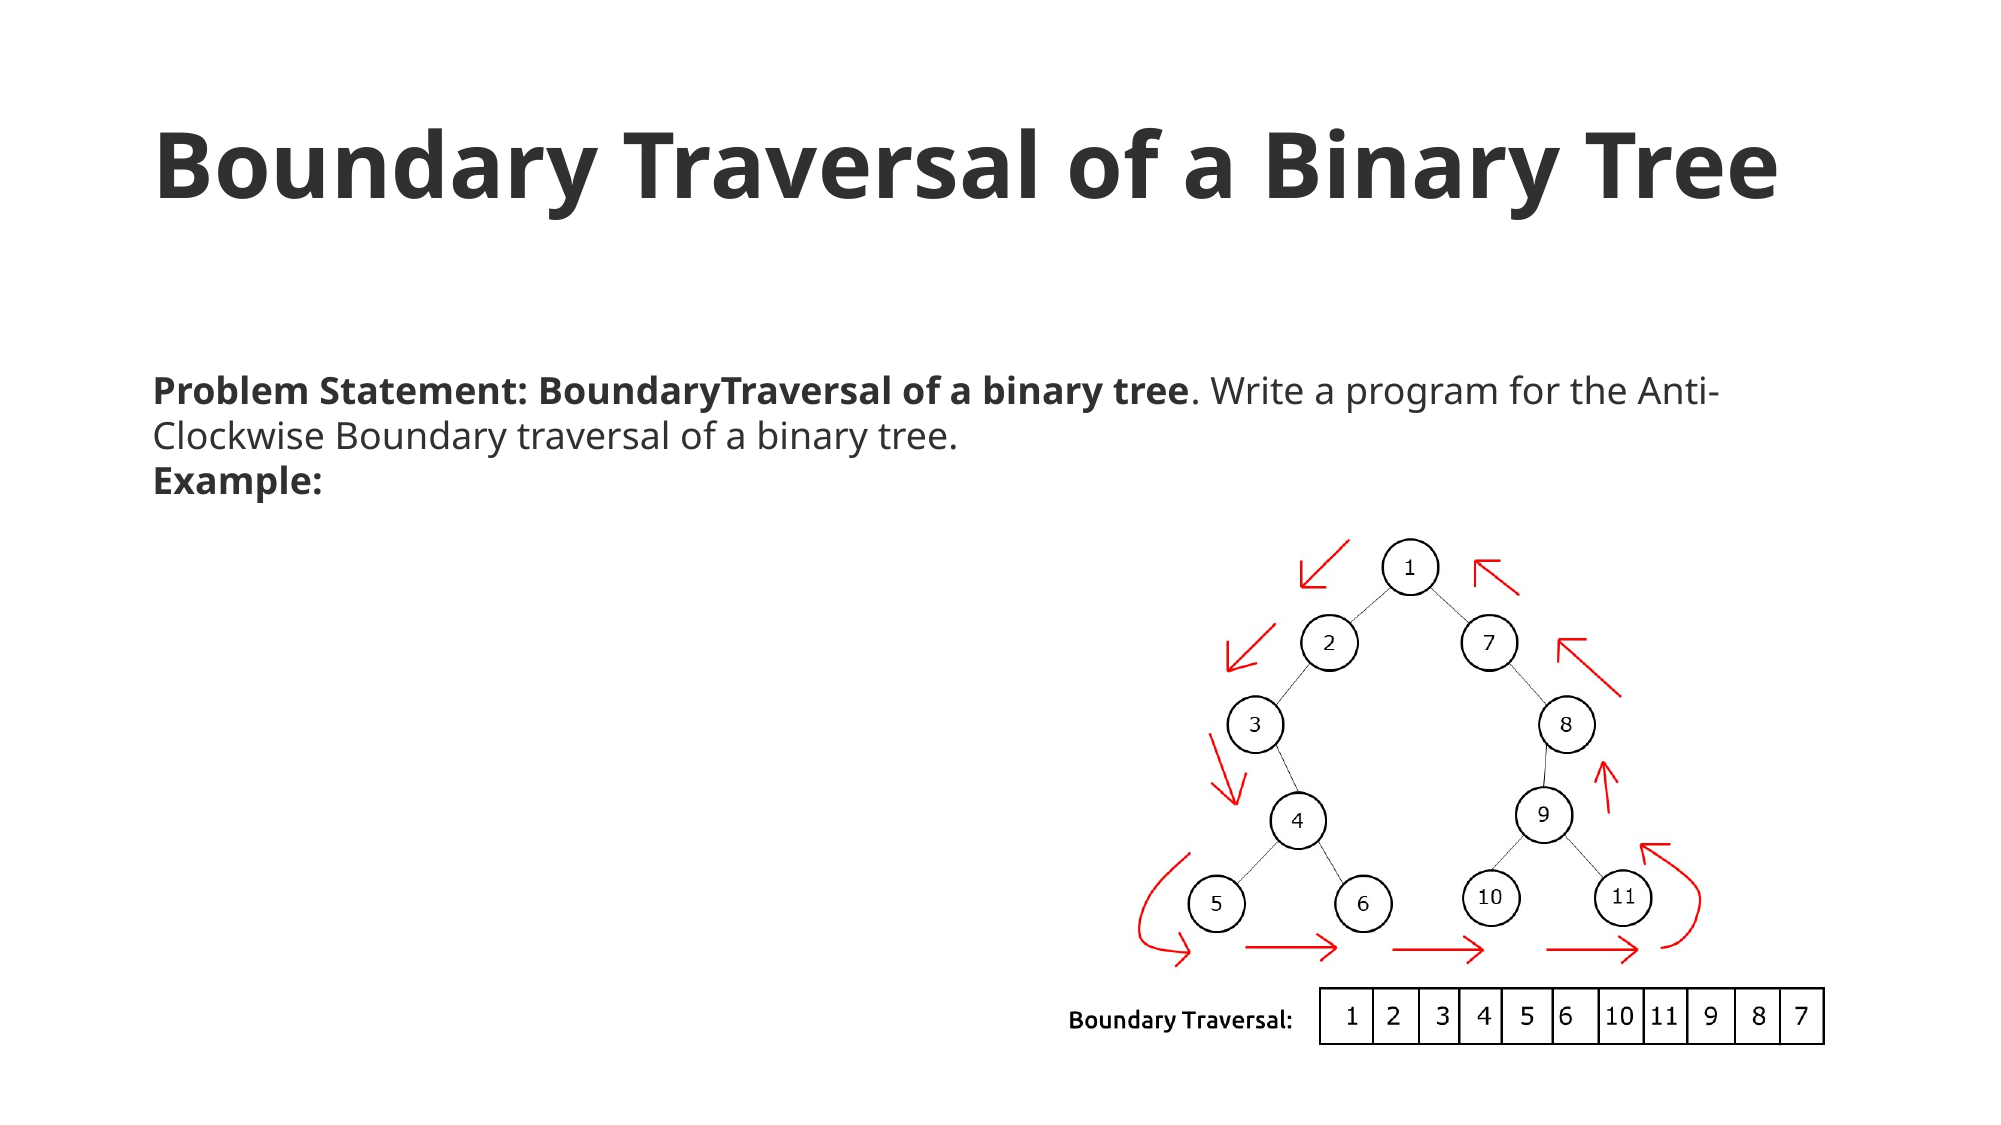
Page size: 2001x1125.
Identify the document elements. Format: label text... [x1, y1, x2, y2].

text_box Problem Statement: BoundaryTraversal of a binary tree. Write a program for the Anti-Clockwise Boundary traversal of a binary tree. Example: [137, 359, 1850, 587]
title Boundary Traversal of a Binary Tree [137, 59, 1863, 278]
picture [926, 502, 1889, 1051]
